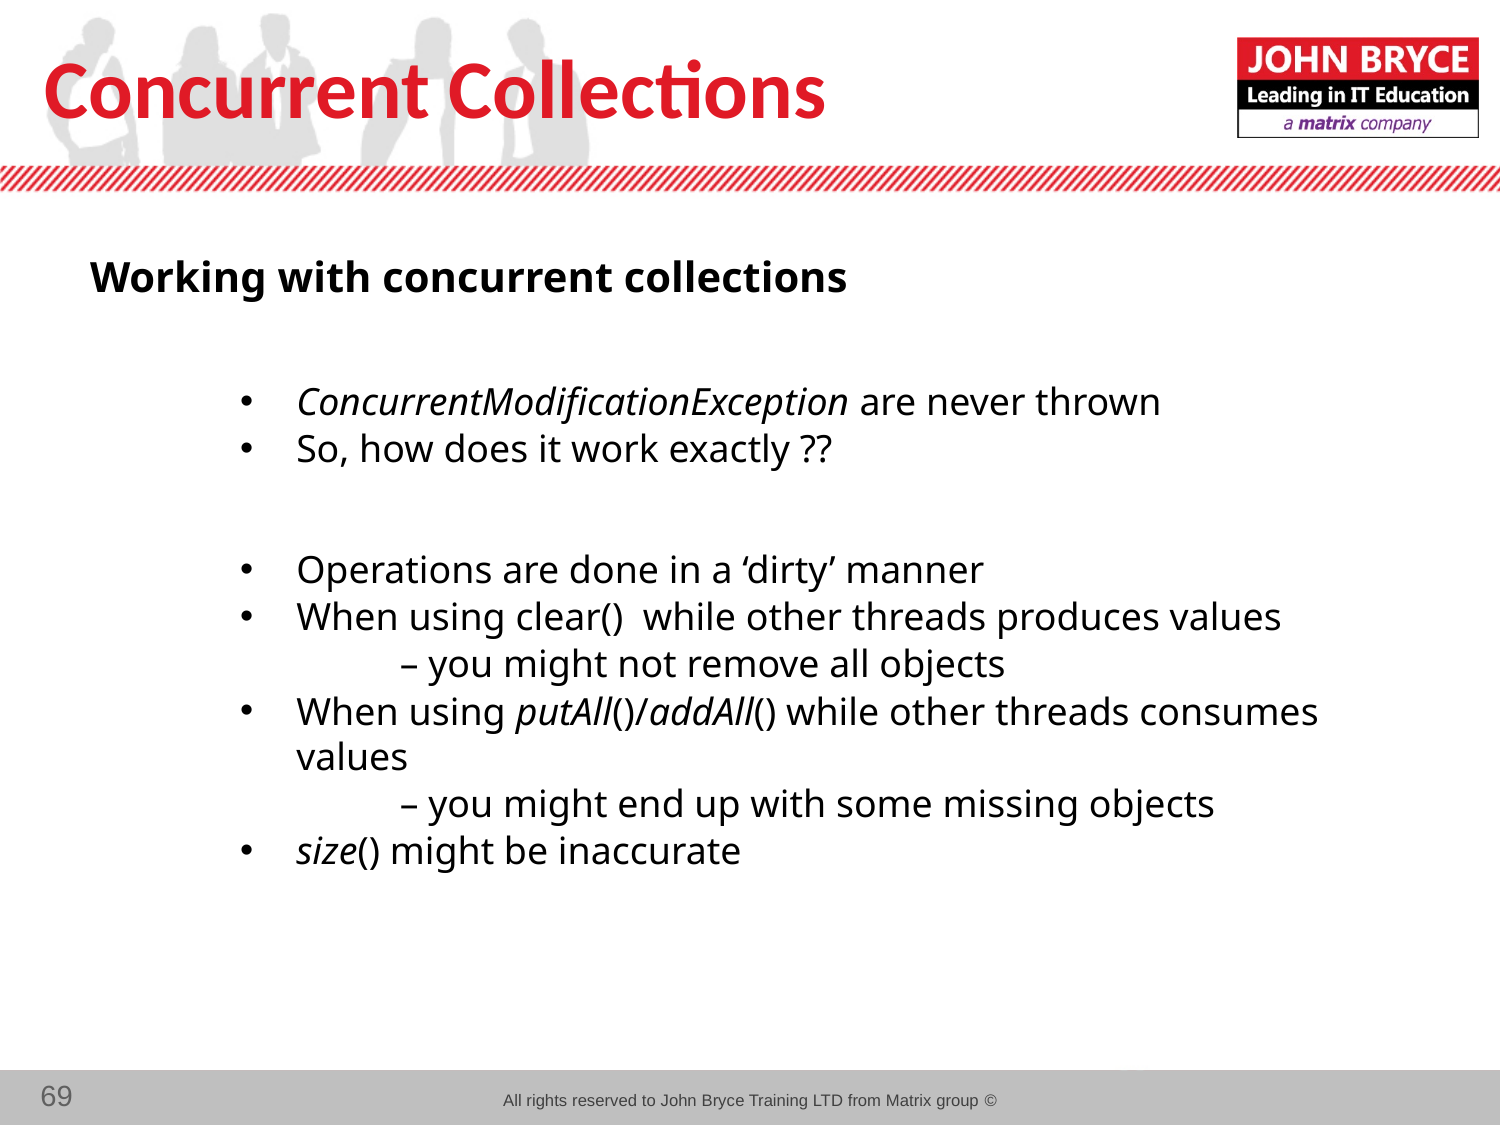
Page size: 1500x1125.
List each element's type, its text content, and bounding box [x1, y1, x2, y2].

title Concurrent Collections [29, 21, 1235, 150]
list Working with concurrent collections ConcurrentModificationException are never thrown So, how does it work exactly ?? Operations are done in a ‘dirty’ manner When using clear() while other threads produces values – you might not remove all objects When using putAll()/addAll() while other threads consumes values – you might end up with some missing objects size() might be inaccurate [75, 243, 1425, 1047]
picture [0, 0, 1500, 1070]
